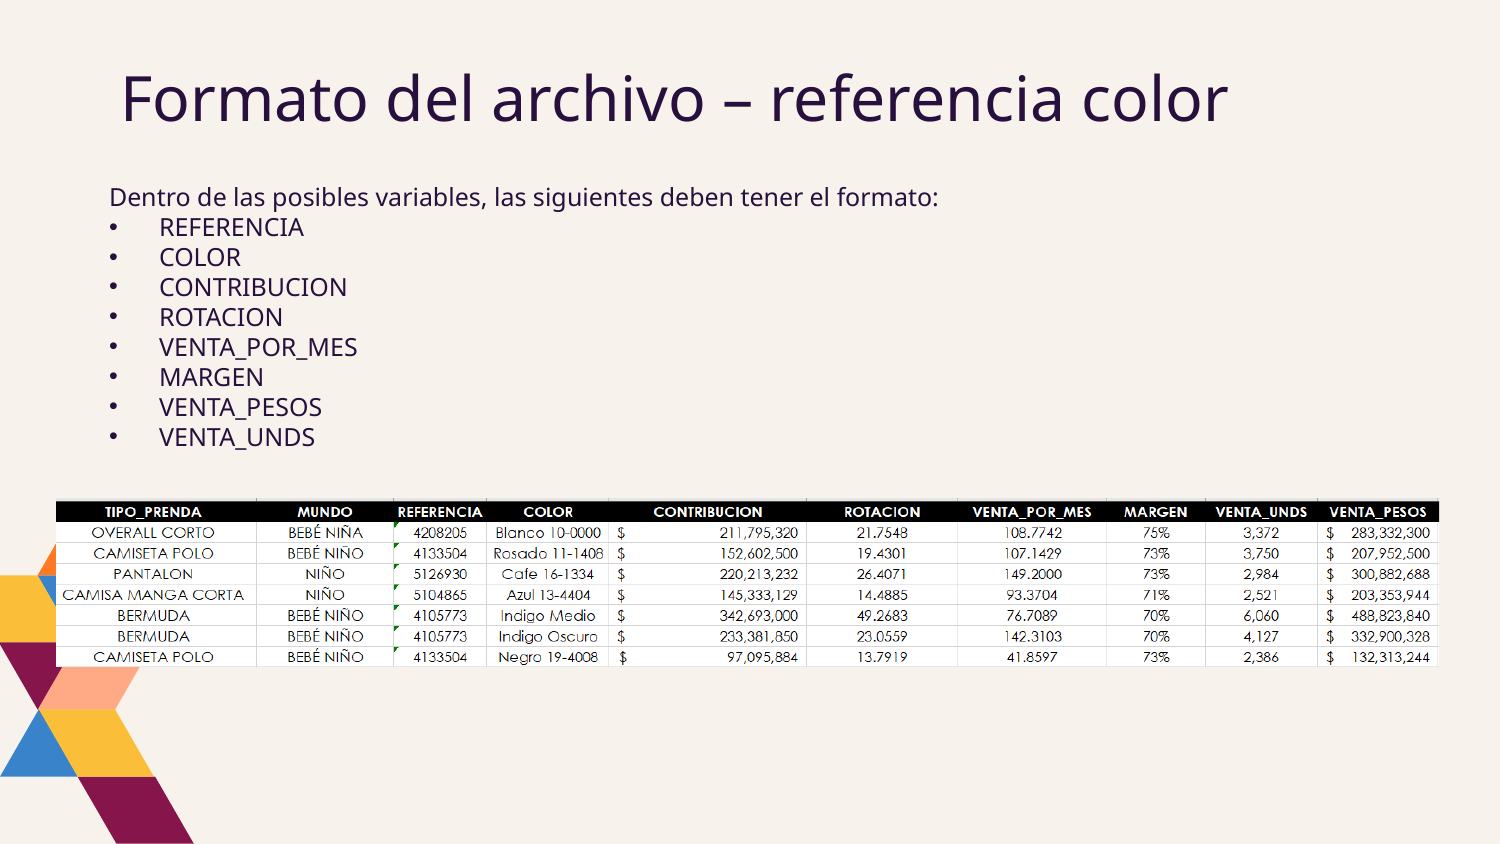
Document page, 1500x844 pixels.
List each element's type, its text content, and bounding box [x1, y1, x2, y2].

title Formato del archivo – referencia color [105, 43, 1370, 138]
picture [55, 498, 1440, 667]
subtitle Dentro de las posibles variables, las siguientes deben tener el formato: REFERENCIA COLOR CONTRIBUCION ROTACION VENTA_POR_MES MARGEN VENTA_PESOS VENTA_UNDS [69, 166, 1053, 445]
